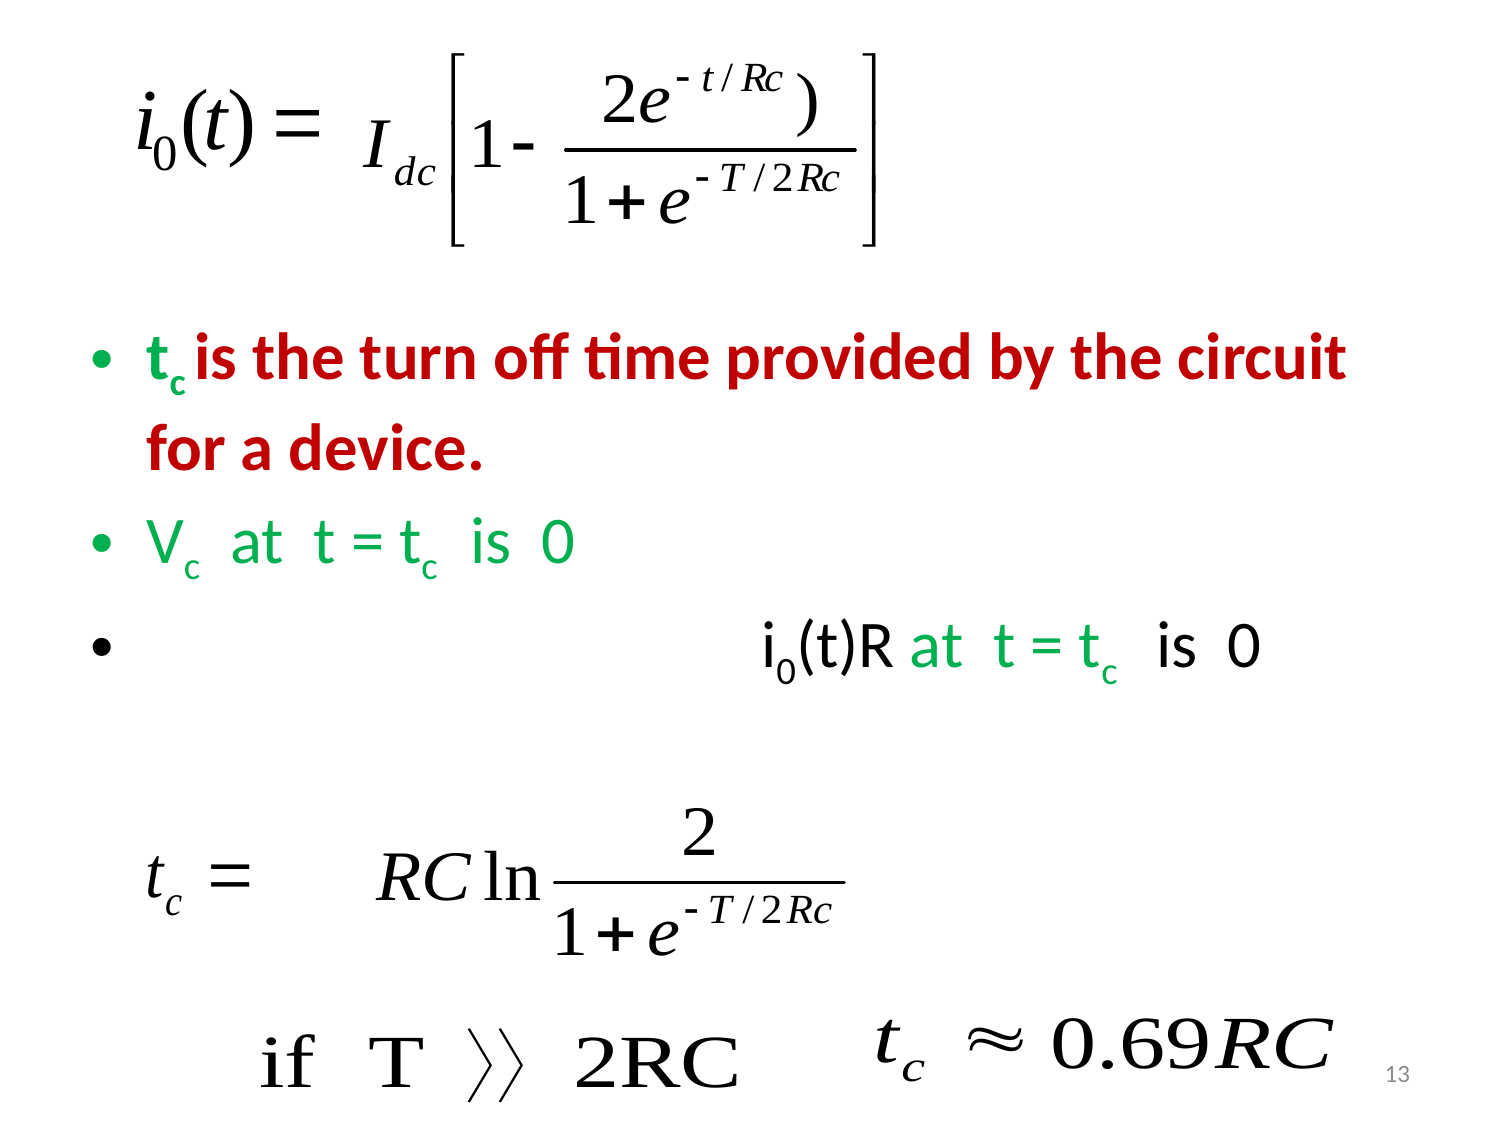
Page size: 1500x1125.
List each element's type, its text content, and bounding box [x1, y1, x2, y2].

slide_number 13 [1074, 1042, 1425, 1103]
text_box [862, 987, 1025, 1101]
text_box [349, 37, 901, 263]
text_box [224, 1018, 756, 1119]
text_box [1037, 999, 1376, 1088]
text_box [124, 62, 319, 193]
list tc is the turn off time provided by the circuit for a device. Vc at t = tc is 0 i0(t)R at t = tc is 0 [75, 24, 1425, 1125]
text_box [362, 787, 858, 972]
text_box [137, 824, 254, 935]
